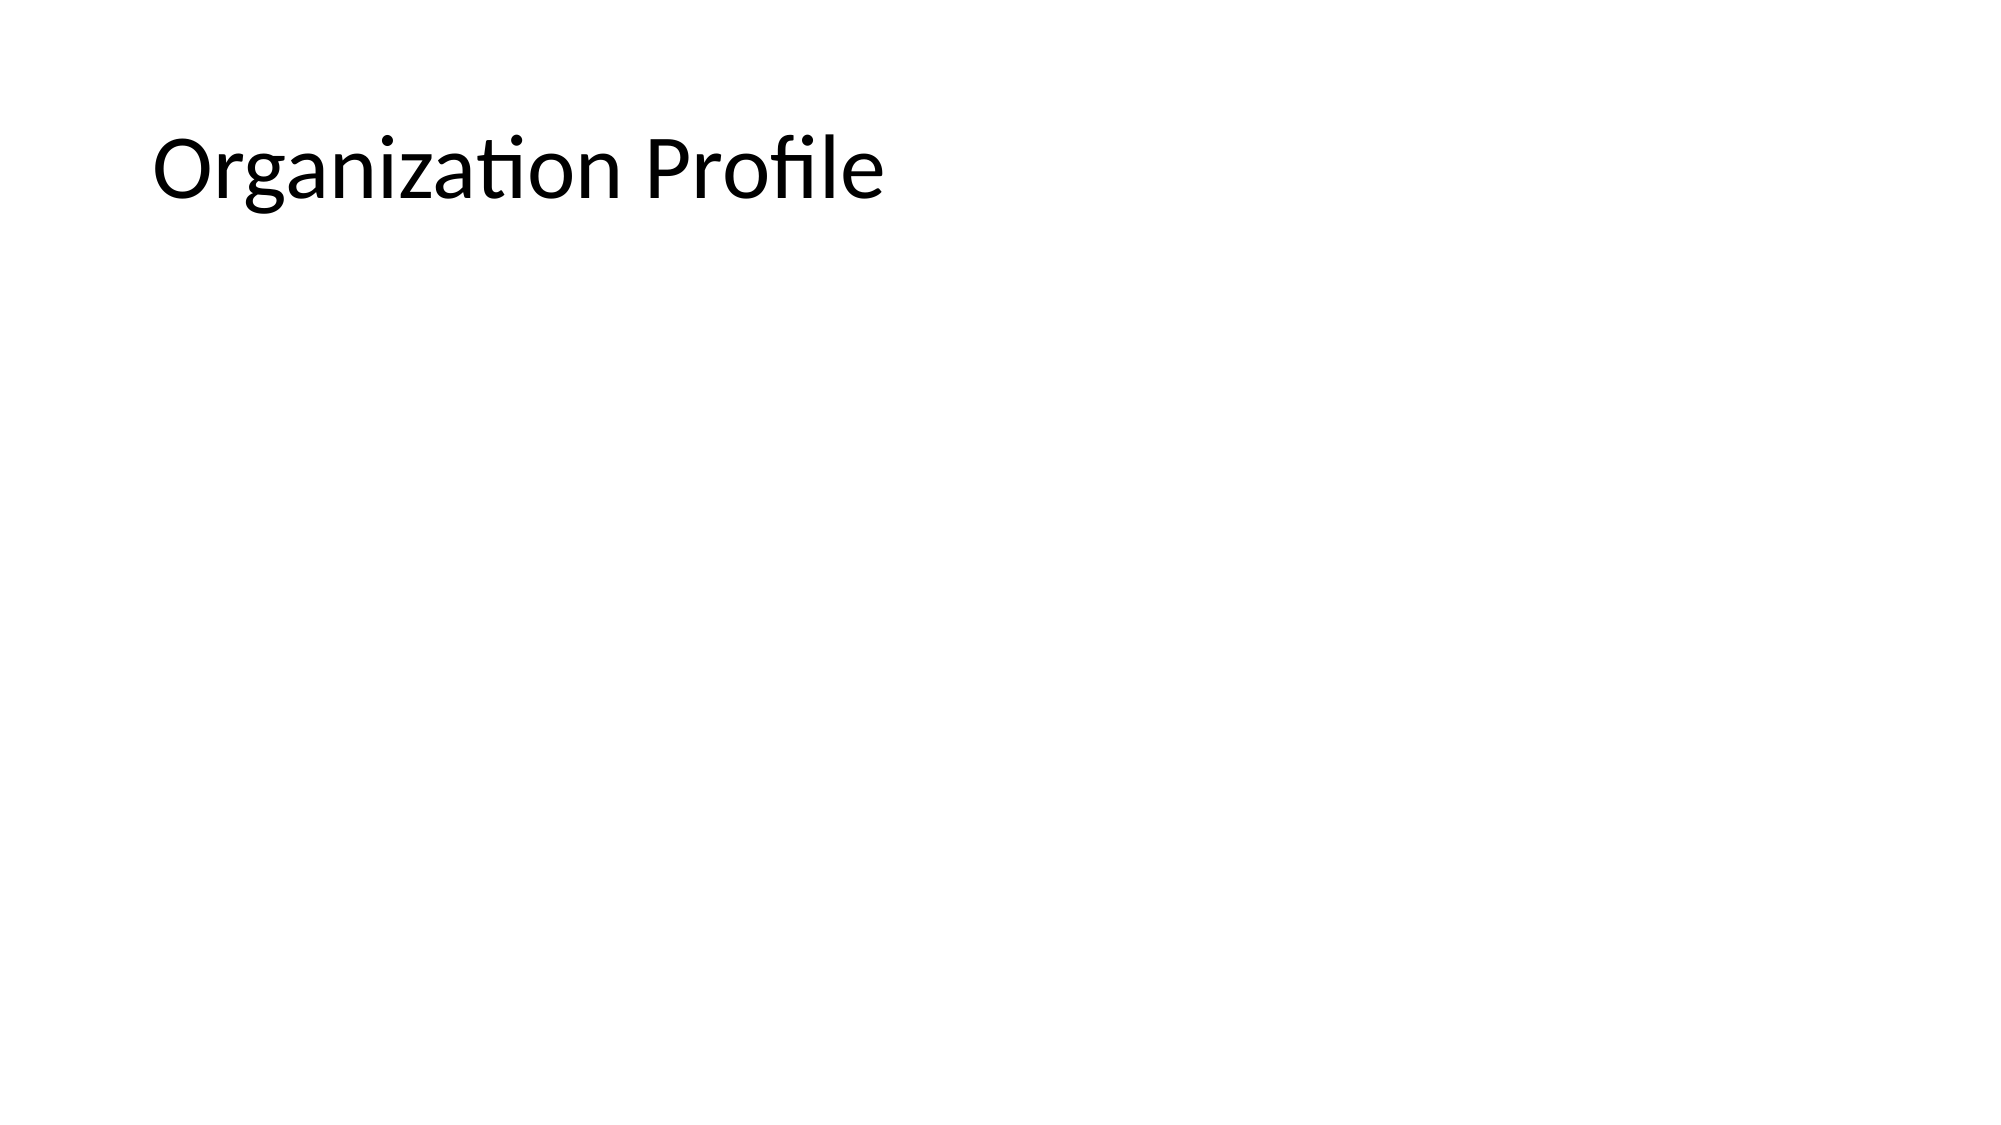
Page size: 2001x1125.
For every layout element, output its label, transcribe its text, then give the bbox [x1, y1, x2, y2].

title Organization Profile [137, 59, 1863, 278]
